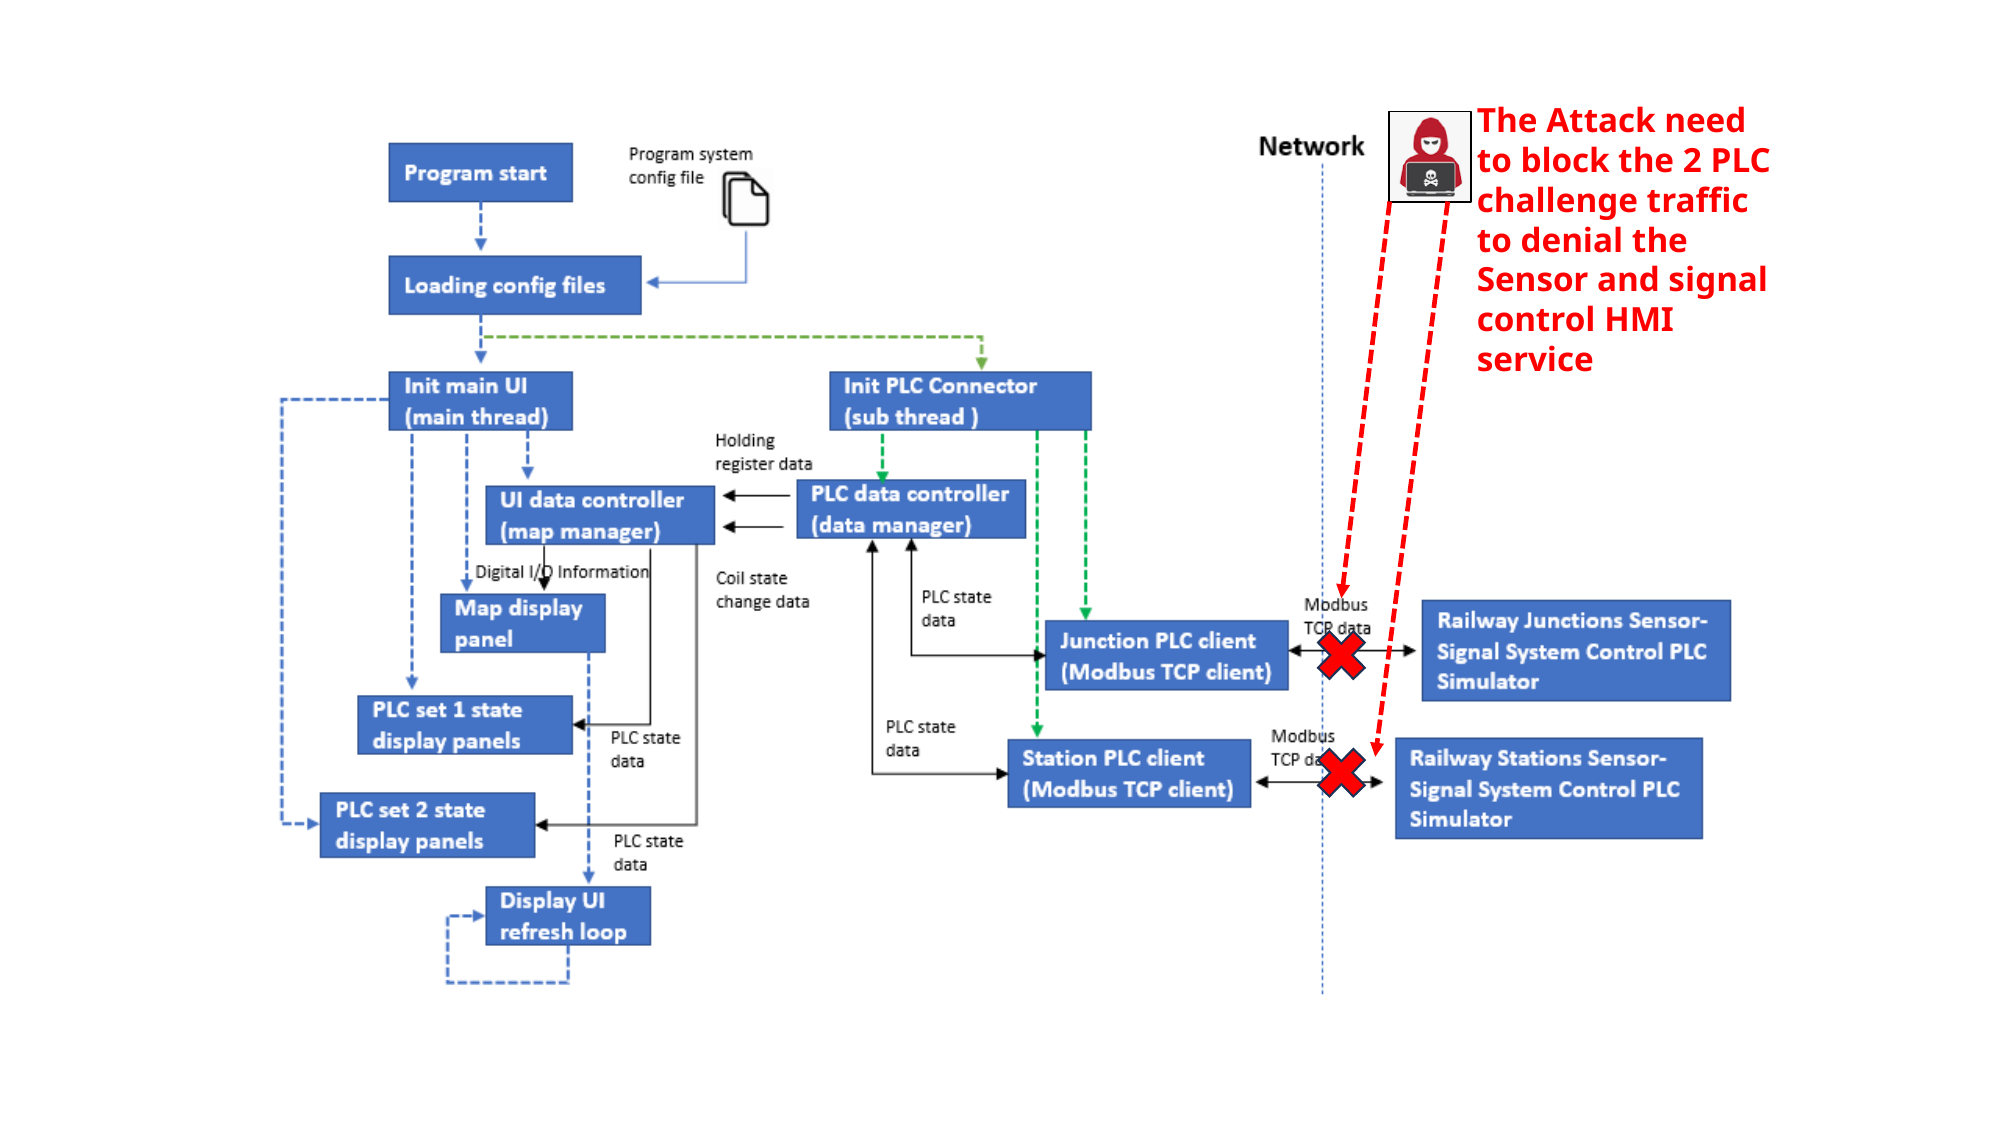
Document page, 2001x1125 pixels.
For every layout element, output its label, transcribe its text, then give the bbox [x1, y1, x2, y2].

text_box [1375, 201, 1448, 757]
text_box The Attack need to block the 2 PLC challenge traffic to denial the Sensor and signal control HMI service [1462, 91, 1804, 386]
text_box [1341, 201, 1375, 599]
picture [256, 112, 1744, 996]
